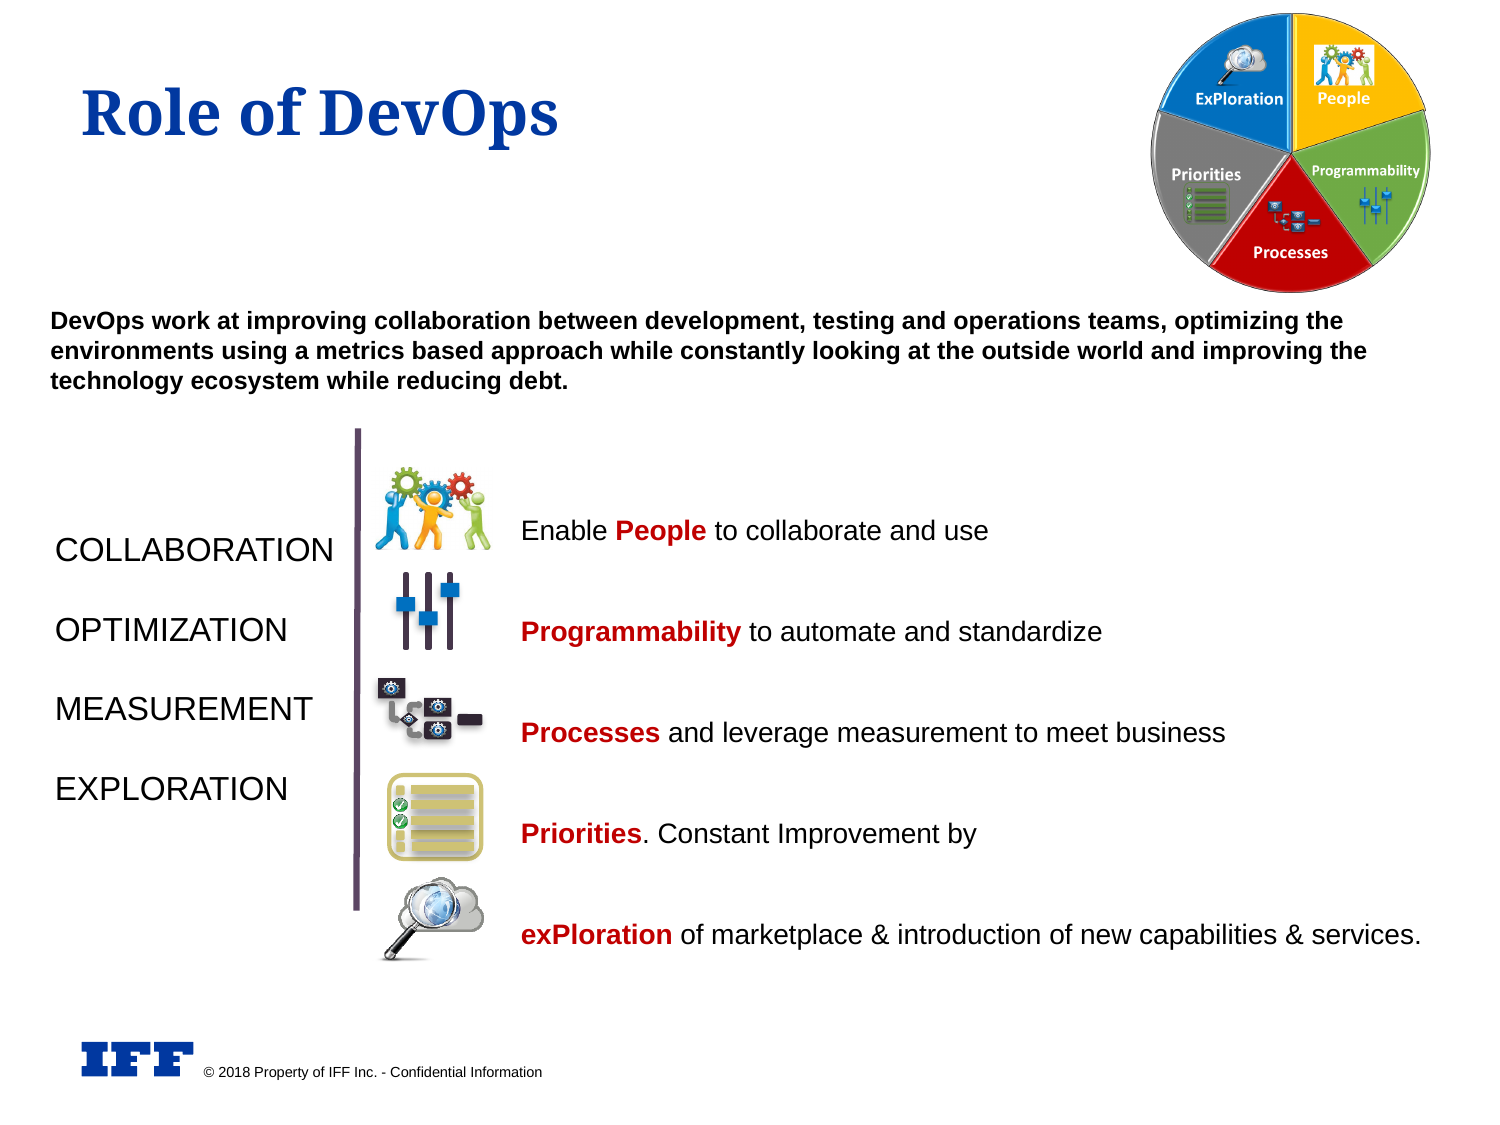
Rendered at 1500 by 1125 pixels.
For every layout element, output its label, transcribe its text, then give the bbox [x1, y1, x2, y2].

picture [370, 467, 493, 551]
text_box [389, 774, 482, 860]
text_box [396, 574, 460, 649]
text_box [377, 678, 483, 740]
text_box Enable People to collaborate and use Programmability to automate and standardize Processes and leverage measurement to meet business Priorities. Constant Improvement by exPloration of marketplace & introduction of new capabilities & services. [505, 437, 1454, 958]
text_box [370, 877, 484, 963]
text_box COLLABORATION OPTIMIZATION MEASUREMENT EXPLORATION [40, 520, 351, 815]
title Role of DevOps [81, 81, 1042, 221]
picture [1047, 0, 1500, 312]
list DevOps work at improving collaboration between development, testing and operations teams, optimizing the environments using a metrics based approach while constantly looking at the outside world and improving the technology ecosystem while reducing debt. [50, 304, 1430, 396]
